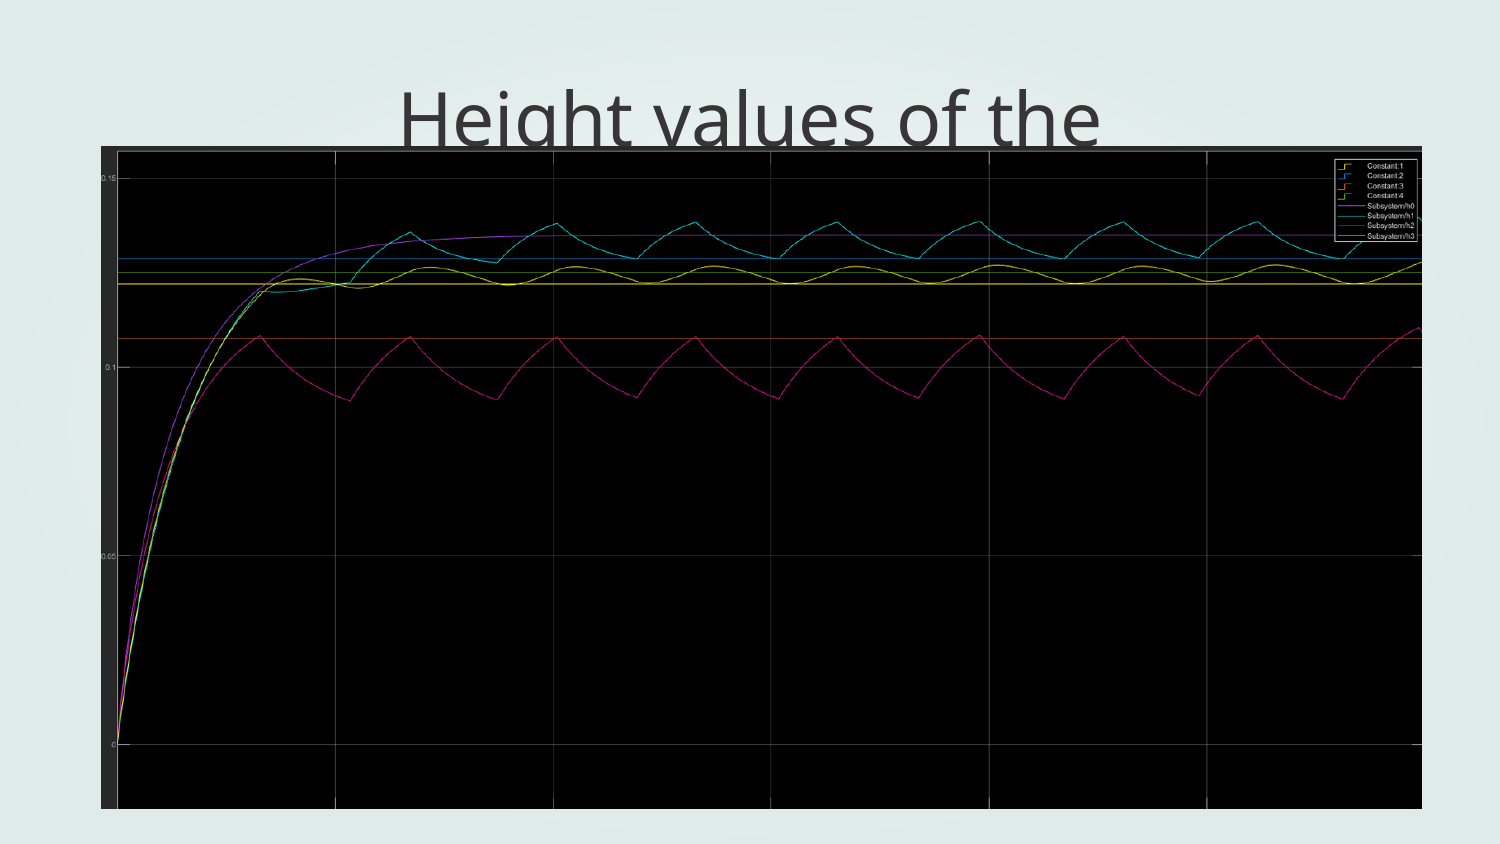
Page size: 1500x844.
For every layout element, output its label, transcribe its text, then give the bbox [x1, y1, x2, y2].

picture [0, 0, 1500, 844]
title Height values of the simulated system [329, 56, 1171, 144]
